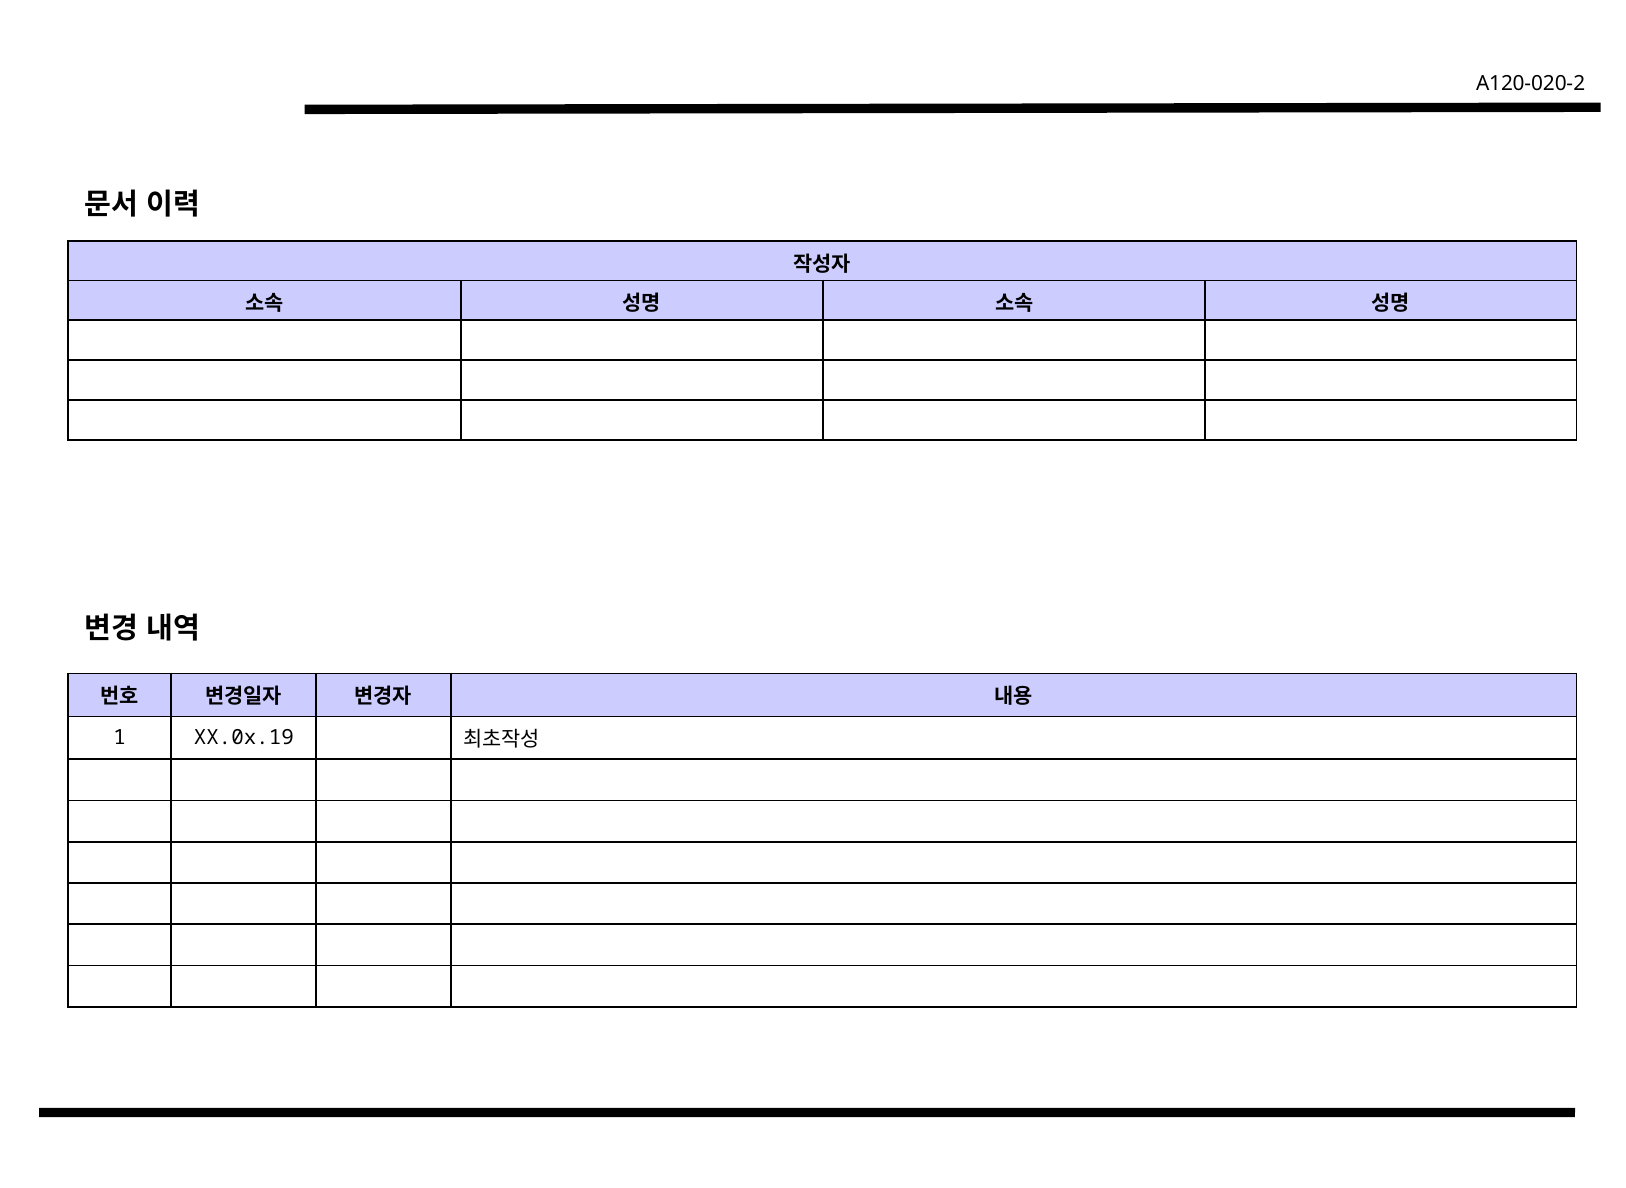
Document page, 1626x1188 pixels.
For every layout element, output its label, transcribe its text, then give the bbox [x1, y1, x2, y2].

table_header 변경일자 [172, 674, 315, 716]
table_cell [172, 884, 315, 923]
table_cell [69, 801, 170, 841]
table_cell [317, 966, 450, 1006]
table_header 번호 [69, 674, 170, 716]
table_cell 성명 [1206, 281, 1576, 319]
table_cell 1 [69, 717, 170, 758]
table_cell [172, 760, 315, 800]
table_cell [462, 321, 822, 359]
table_cell [1206, 321, 1576, 359]
table_cell [172, 925, 315, 965]
table_cell [172, 966, 315, 1006]
table_cell [824, 401, 1204, 439]
table_cell [317, 925, 450, 965]
table_header 내용 [452, 674, 1576, 716]
table_cell [172, 843, 315, 882]
table_cell [69, 884, 170, 923]
table_cell 성명 [462, 281, 822, 319]
table_cell [824, 321, 1204, 359]
text_box 변경 내역 [71, 602, 214, 651]
table_cell [452, 843, 1576, 882]
table_header 변경자 [317, 674, 450, 716]
table_cell [452, 884, 1576, 923]
table_cell [824, 361, 1204, 399]
text_box 문서 이력 [71, 178, 214, 228]
table_cell [69, 401, 460, 439]
table_cell XX.0x.19 [172, 717, 315, 758]
table_cell [1206, 361, 1576, 399]
table_cell [69, 966, 170, 1006]
table_cell 소속 [824, 281, 1204, 319]
table_cell [172, 801, 315, 841]
table_cell [317, 760, 450, 800]
table_cell [317, 717, 450, 758]
table_cell [462, 401, 822, 439]
table_cell 최초작성 [452, 717, 1576, 758]
table_cell [452, 966, 1576, 1006]
table_cell [452, 801, 1576, 841]
table_cell [69, 760, 170, 800]
table_cell [462, 361, 822, 399]
table_header 작성자 [69, 242, 1576, 280]
table_cell [317, 884, 450, 923]
table_cell [1206, 401, 1576, 439]
table_cell [69, 925, 170, 965]
table_cell [452, 925, 1576, 965]
table_cell [452, 760, 1576, 800]
table_cell [69, 843, 170, 882]
table_cell [317, 801, 450, 841]
table_cell [69, 321, 460, 359]
table_cell 소속 [69, 281, 460, 319]
table_cell [317, 843, 450, 882]
table_cell [69, 361, 460, 399]
